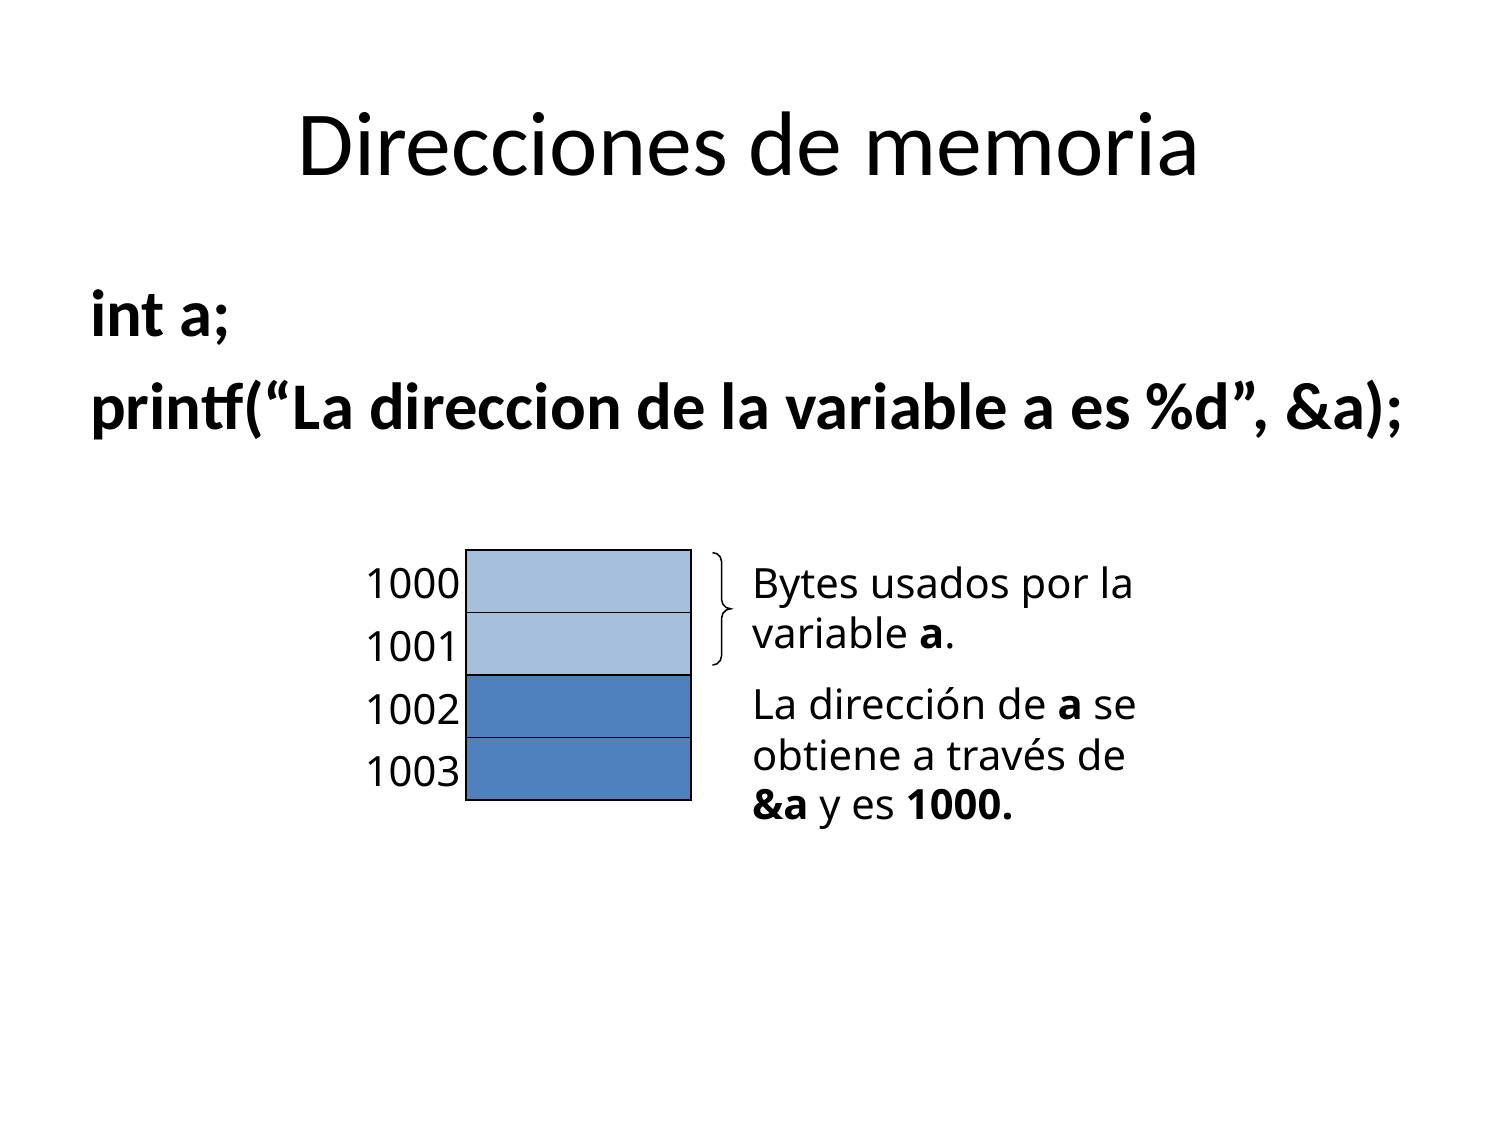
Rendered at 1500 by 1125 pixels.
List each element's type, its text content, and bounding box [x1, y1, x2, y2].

title Direcciones de memoria [75, 45, 1425, 233]
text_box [349, 549, 692, 803]
text_box [712, 552, 731, 666]
text_box Bytes usados por la variable a. La dirección de a se obtiene a través de &a y es 1000. [737, 549, 1188, 836]
list int a; printf(“La direccion de la variable a es %d”, &a); [75, 262, 1425, 1005]
